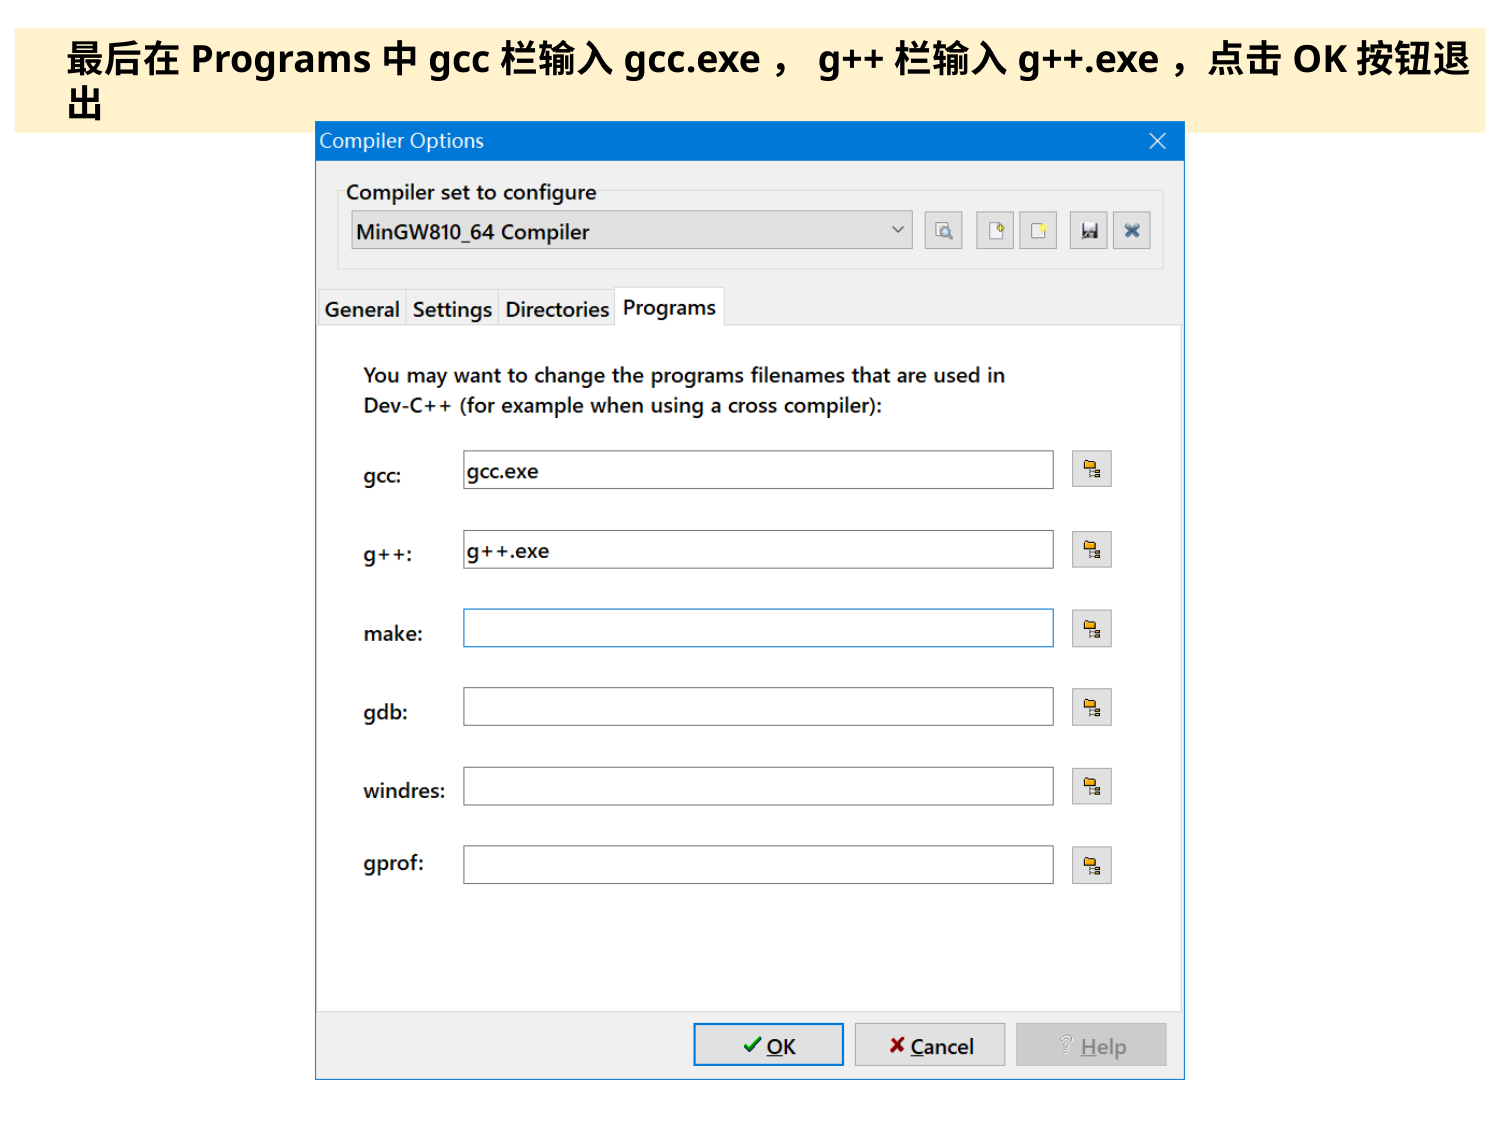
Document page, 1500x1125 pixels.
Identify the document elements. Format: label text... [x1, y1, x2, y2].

text_box 最后在Programs中gcc栏输入gcc.exe，g++栏输入g++.exe，点击OK按钮退出 [14, 27, 1486, 133]
picture [315, 121, 1185, 1080]
